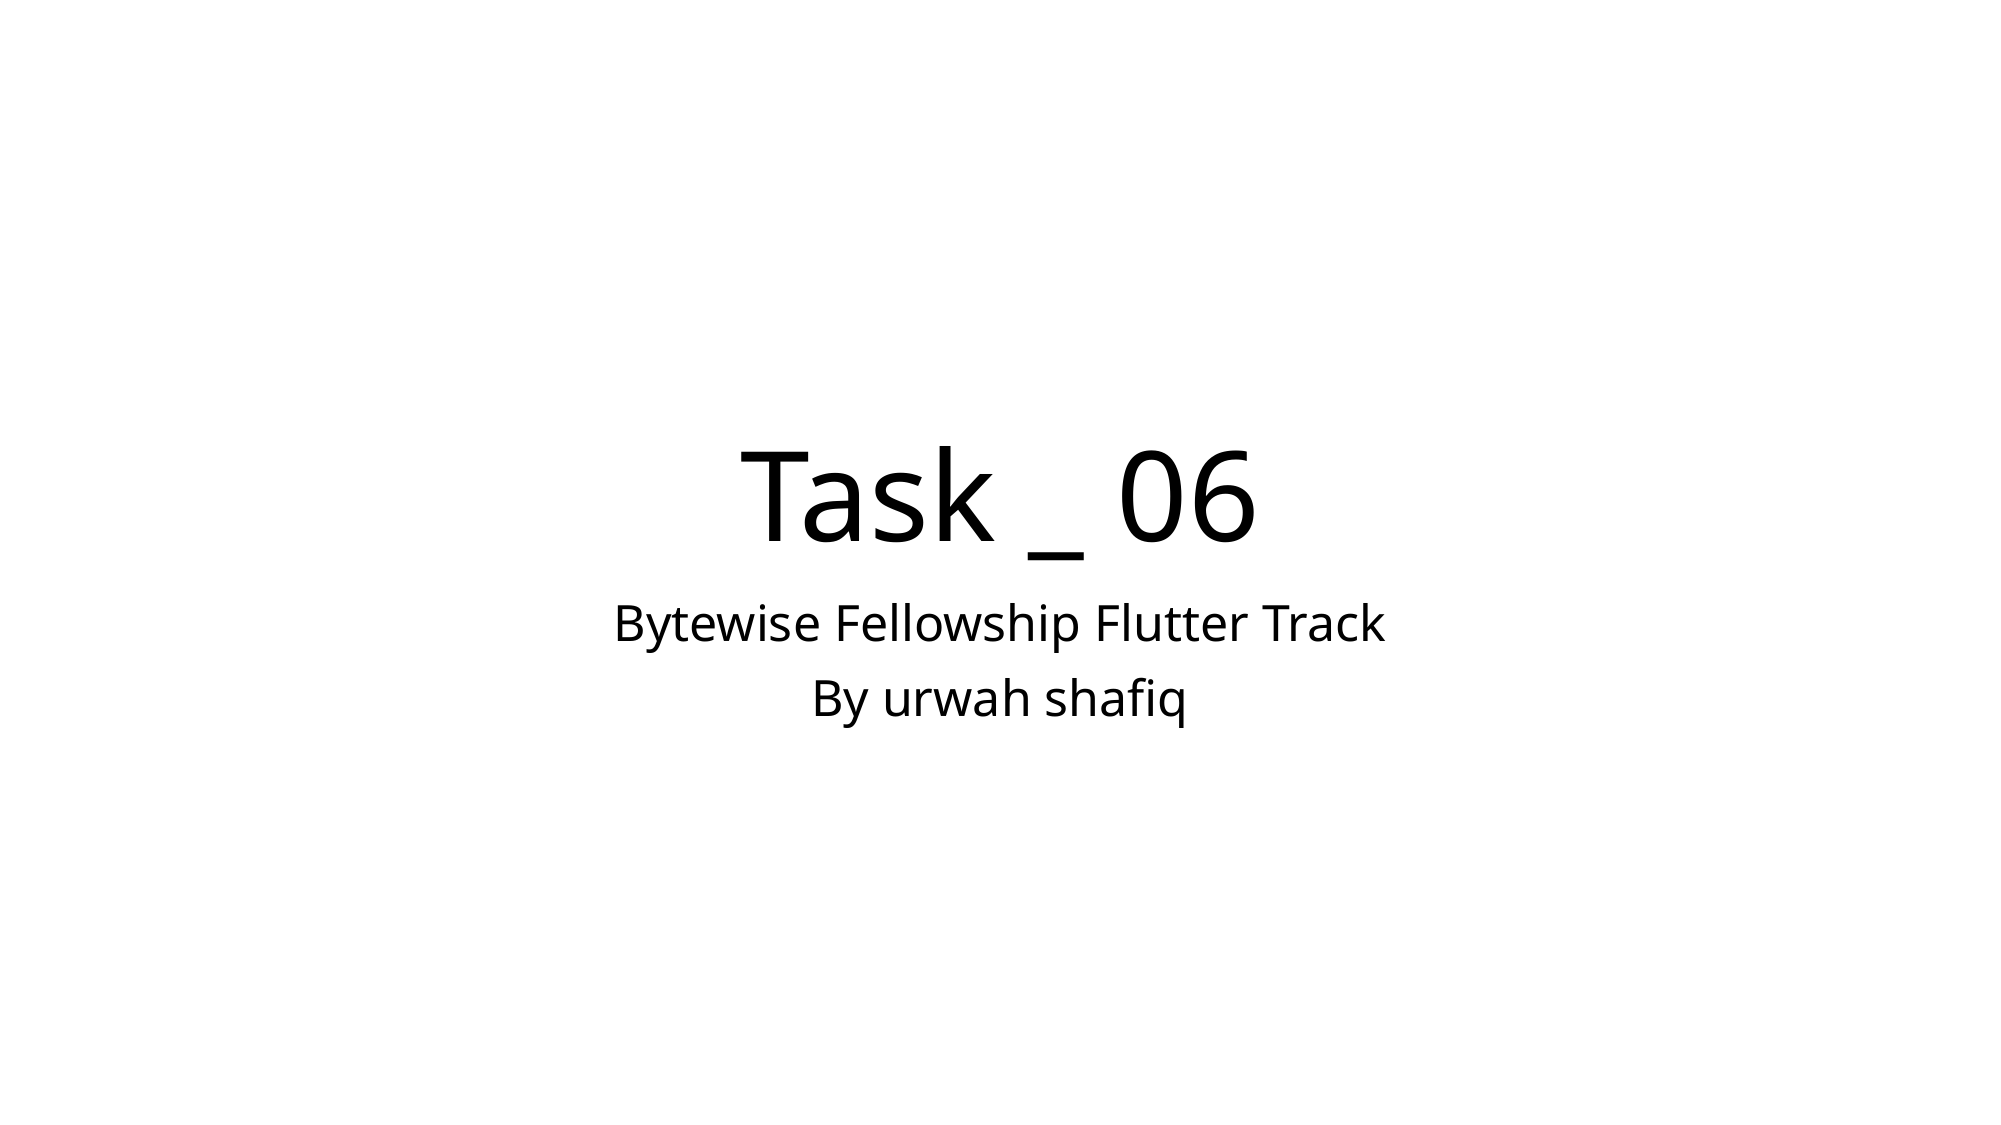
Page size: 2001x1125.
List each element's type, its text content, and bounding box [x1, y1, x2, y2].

title Task _ 06 [249, 184, 1750, 576]
subtitle Bytewise Fellowship Flutter Track By urwah shafiq [249, 590, 1750, 863]
